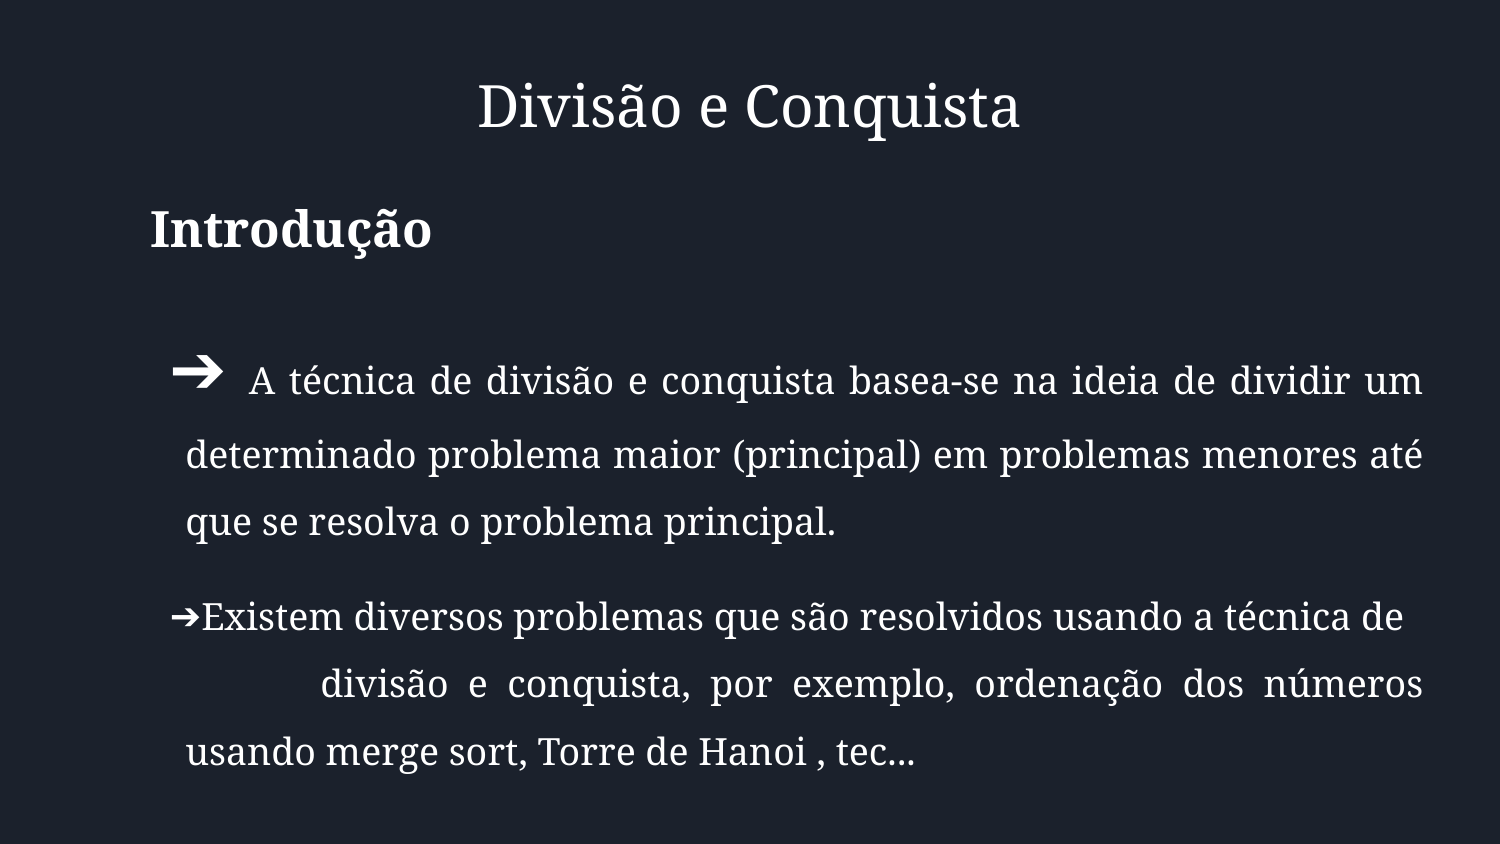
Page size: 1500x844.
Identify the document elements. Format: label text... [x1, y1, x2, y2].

text_box Introdução A técnica de divisão e conquista basea-se na ideia de dividir um determinado problema maior (principal) em problemas menores até que se resolva o problema principal. Existem diversos problemas que são resolvidos usando a técnica de divisão e conquista, por exemplo, ordenação dos números usando merge sort, Torre de Hanoi , tec... [75, 197, 1425, 790]
text_box Divisão e Conquista [75, 33, 1425, 175]
